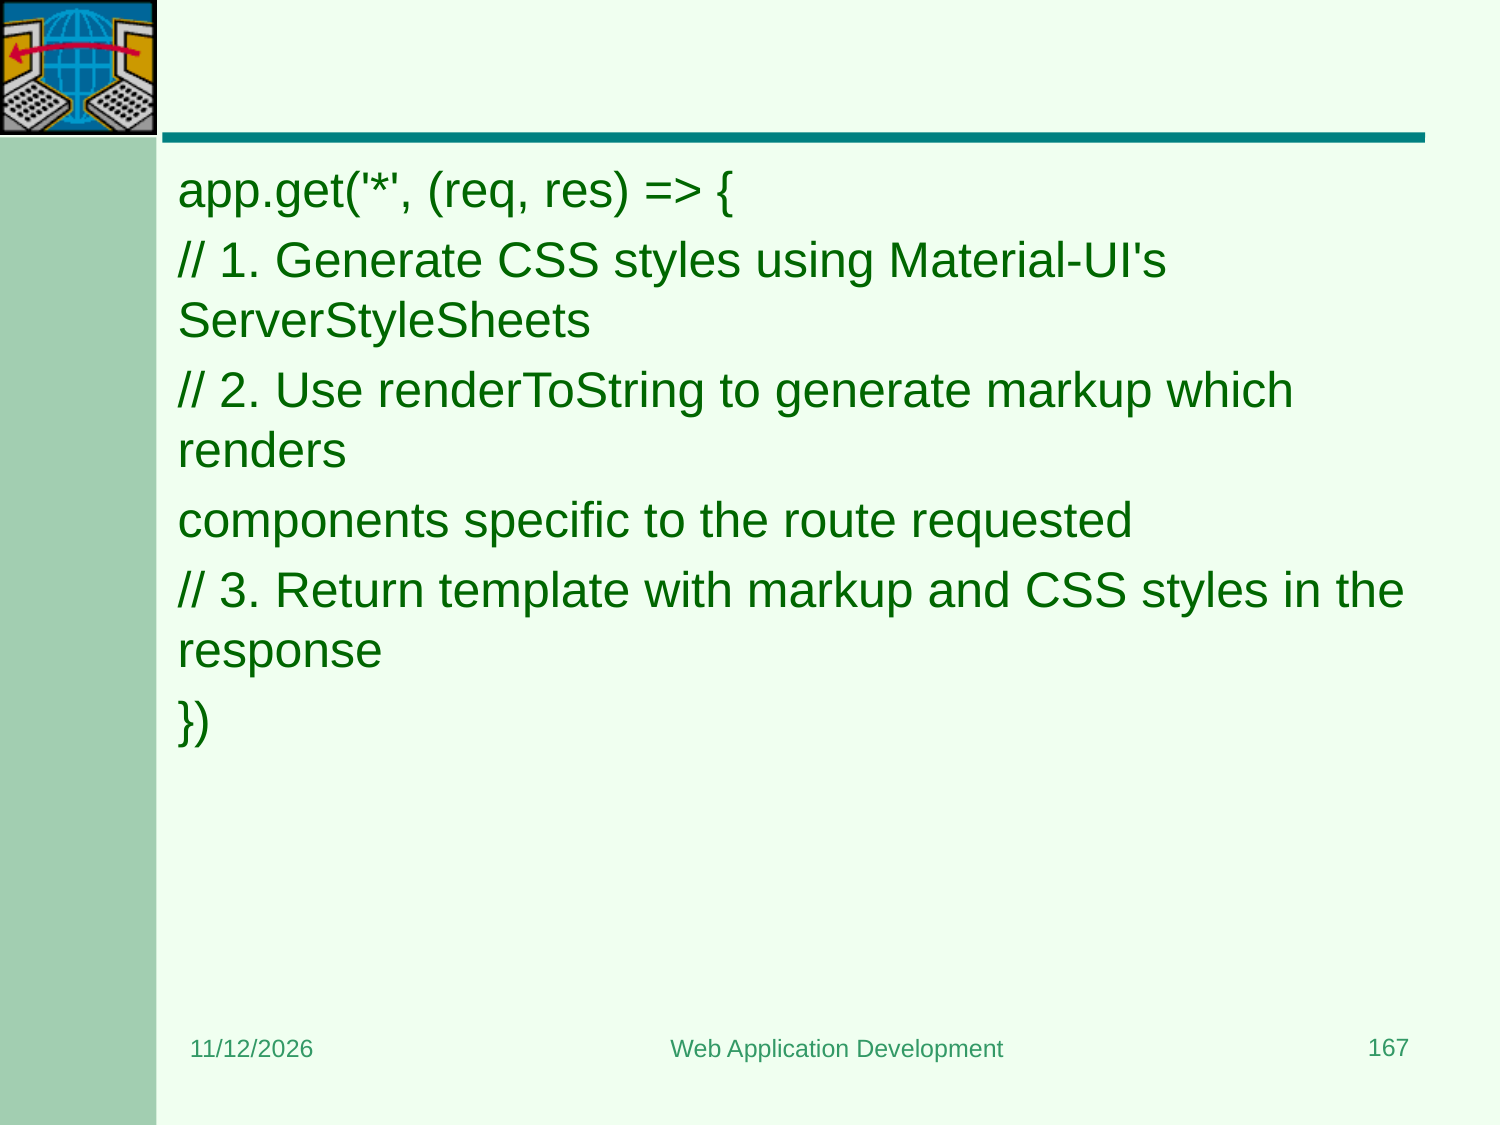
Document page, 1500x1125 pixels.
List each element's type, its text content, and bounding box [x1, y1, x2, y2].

footer Web Application Development [462, 1024, 1213, 1104]
list app.get('*', (req, res) => { // 1. Generate CSS styles using Material-UI's ServerStyleSheets // 2. Use renderToString to generate markup which renders components specific to the route requested // 3. Return template with markup and CSS styles in the response }) [162, 149, 1488, 1013]
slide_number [174, 1024, 438, 1104]
picture [0, 0, 157, 135]
slide_number 167 [1237, 1024, 1426, 1103]
